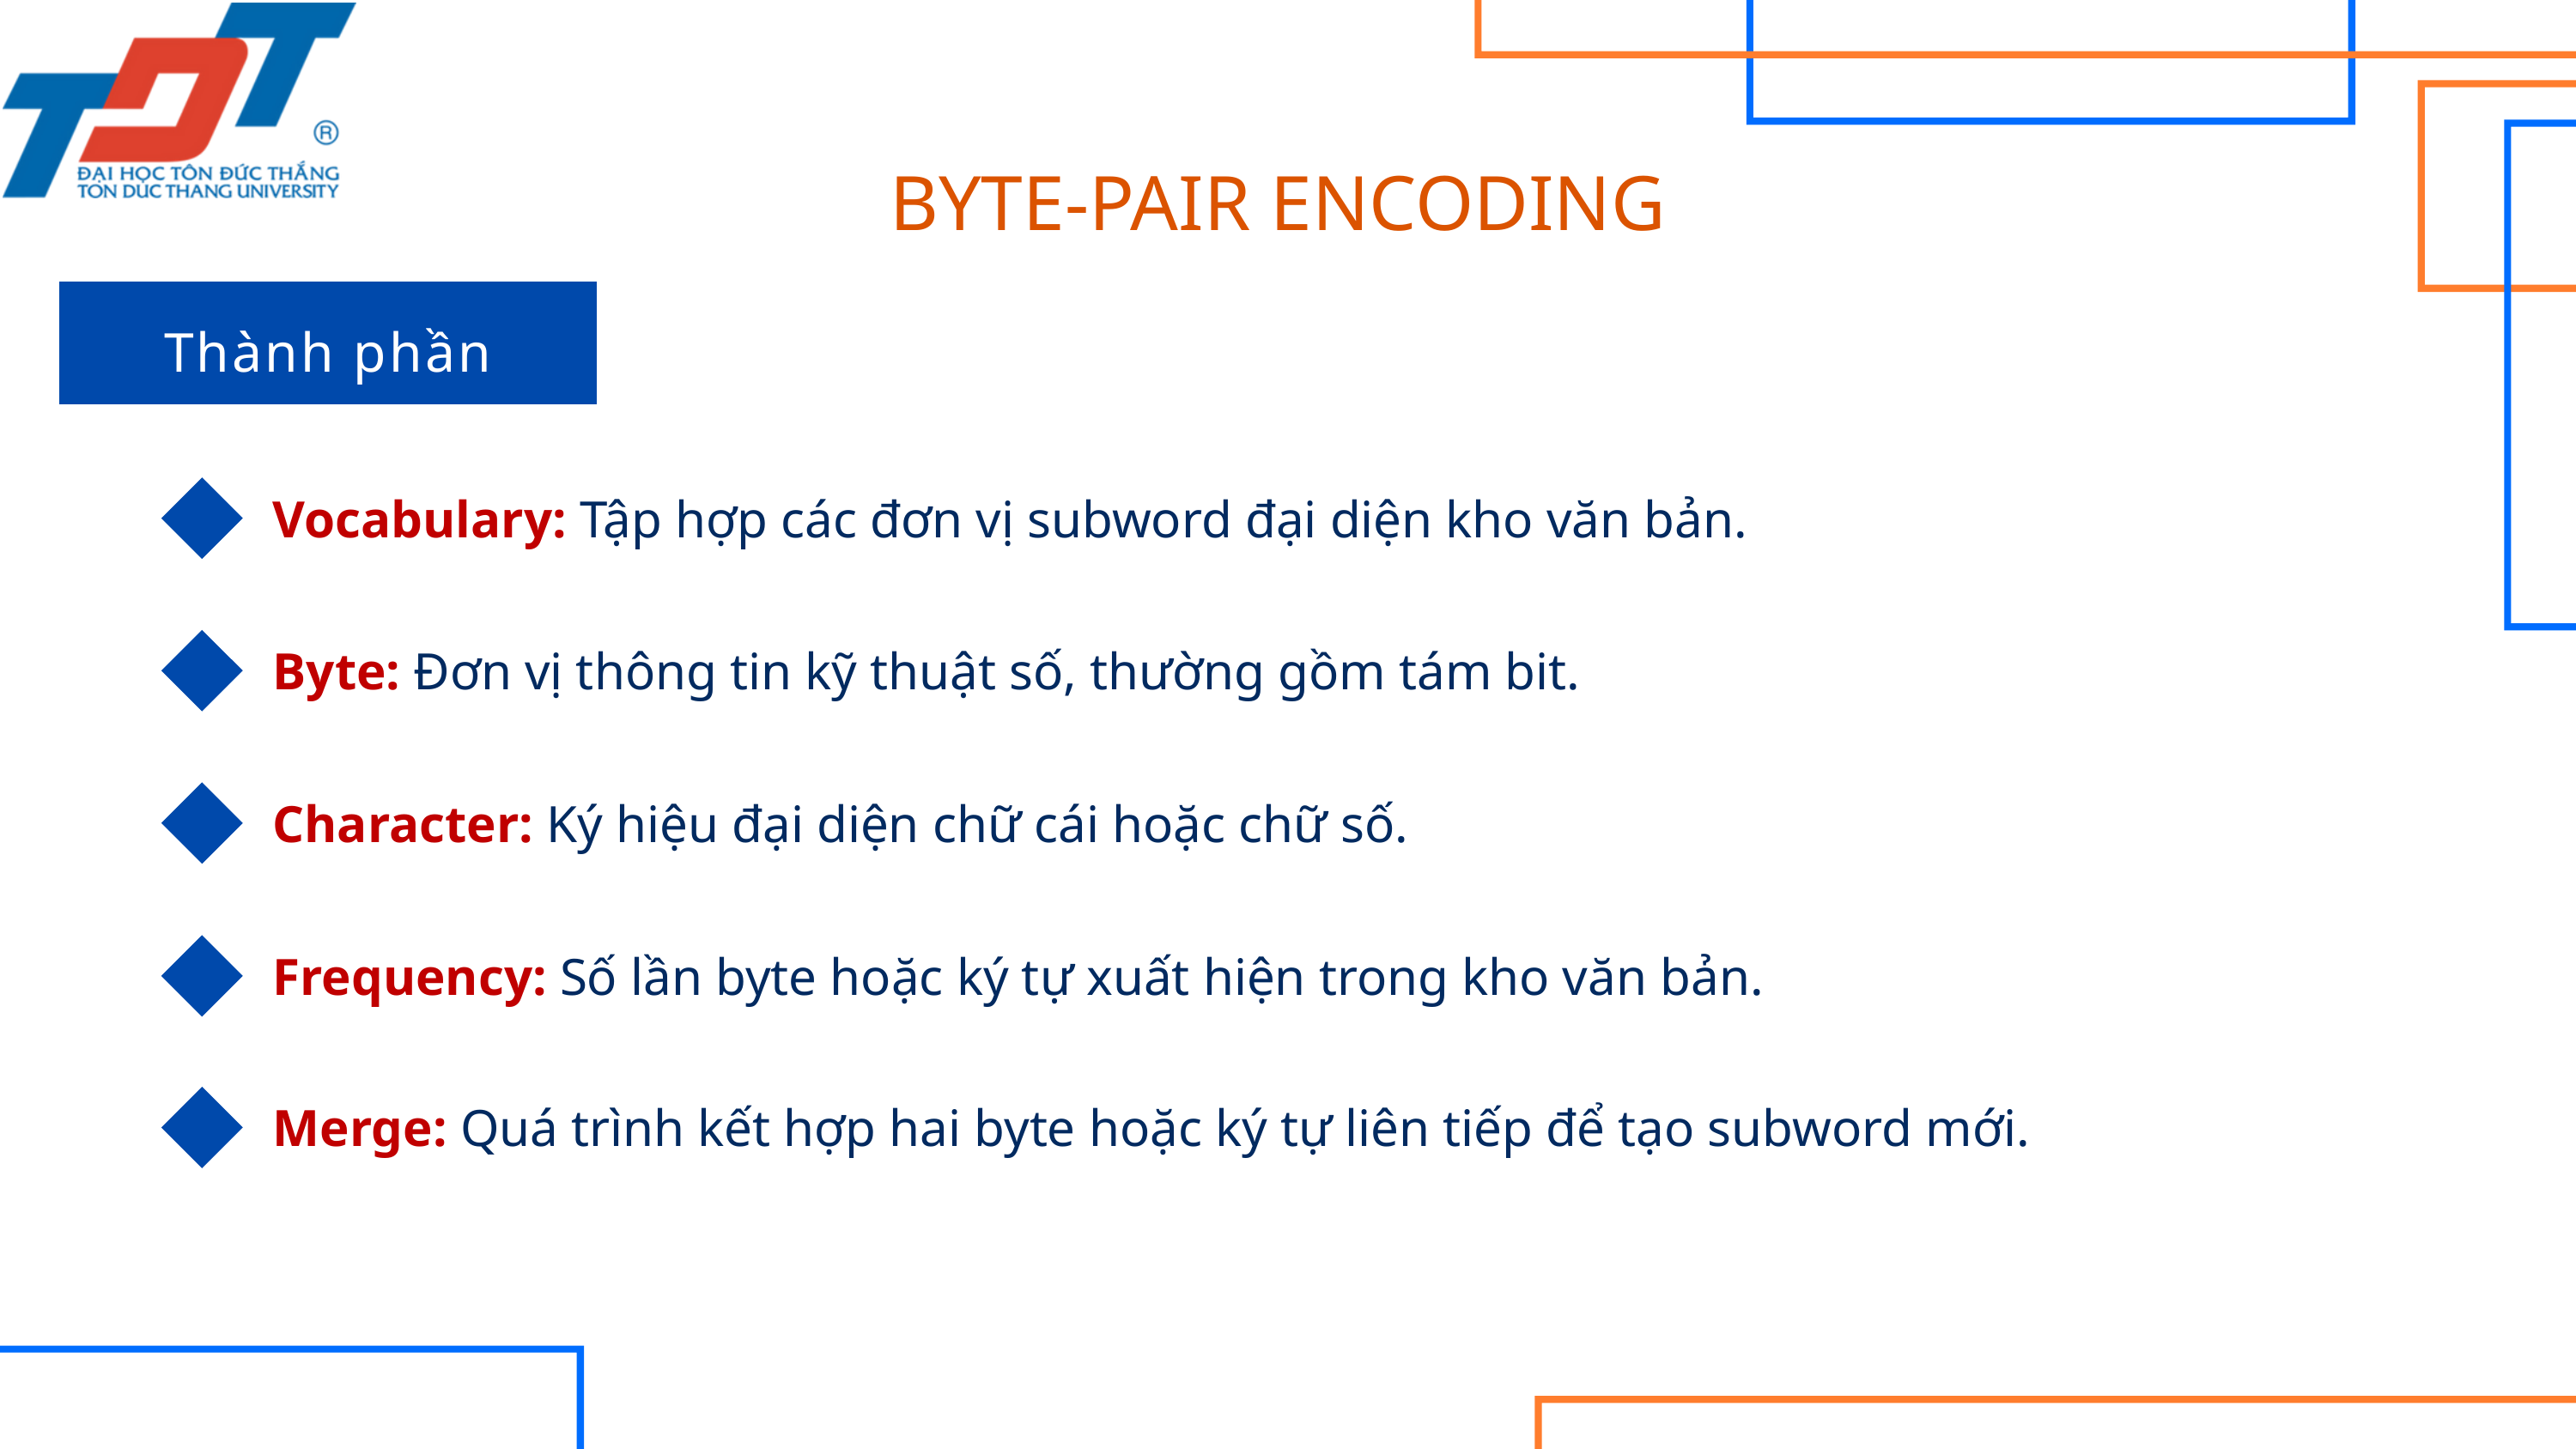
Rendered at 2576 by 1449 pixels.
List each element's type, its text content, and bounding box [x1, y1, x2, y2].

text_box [1534, 1395, 2576, 1449]
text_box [1473, 0, 2576, 59]
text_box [161, 476, 2105, 560]
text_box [161, 629, 1801, 712]
text_box [3, 3, 356, 198]
text_box Byte-Pair Encoding [335, 169, 2241, 246]
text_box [2417, 80, 2576, 293]
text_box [58, 255, 597, 405]
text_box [1746, 65, 2356, 125]
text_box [161, 782, 1801, 864]
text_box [161, 1086, 2105, 1169]
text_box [161, 935, 1801, 1017]
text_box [2503, 119, 2576, 631]
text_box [0, 1345, 585, 1449]
